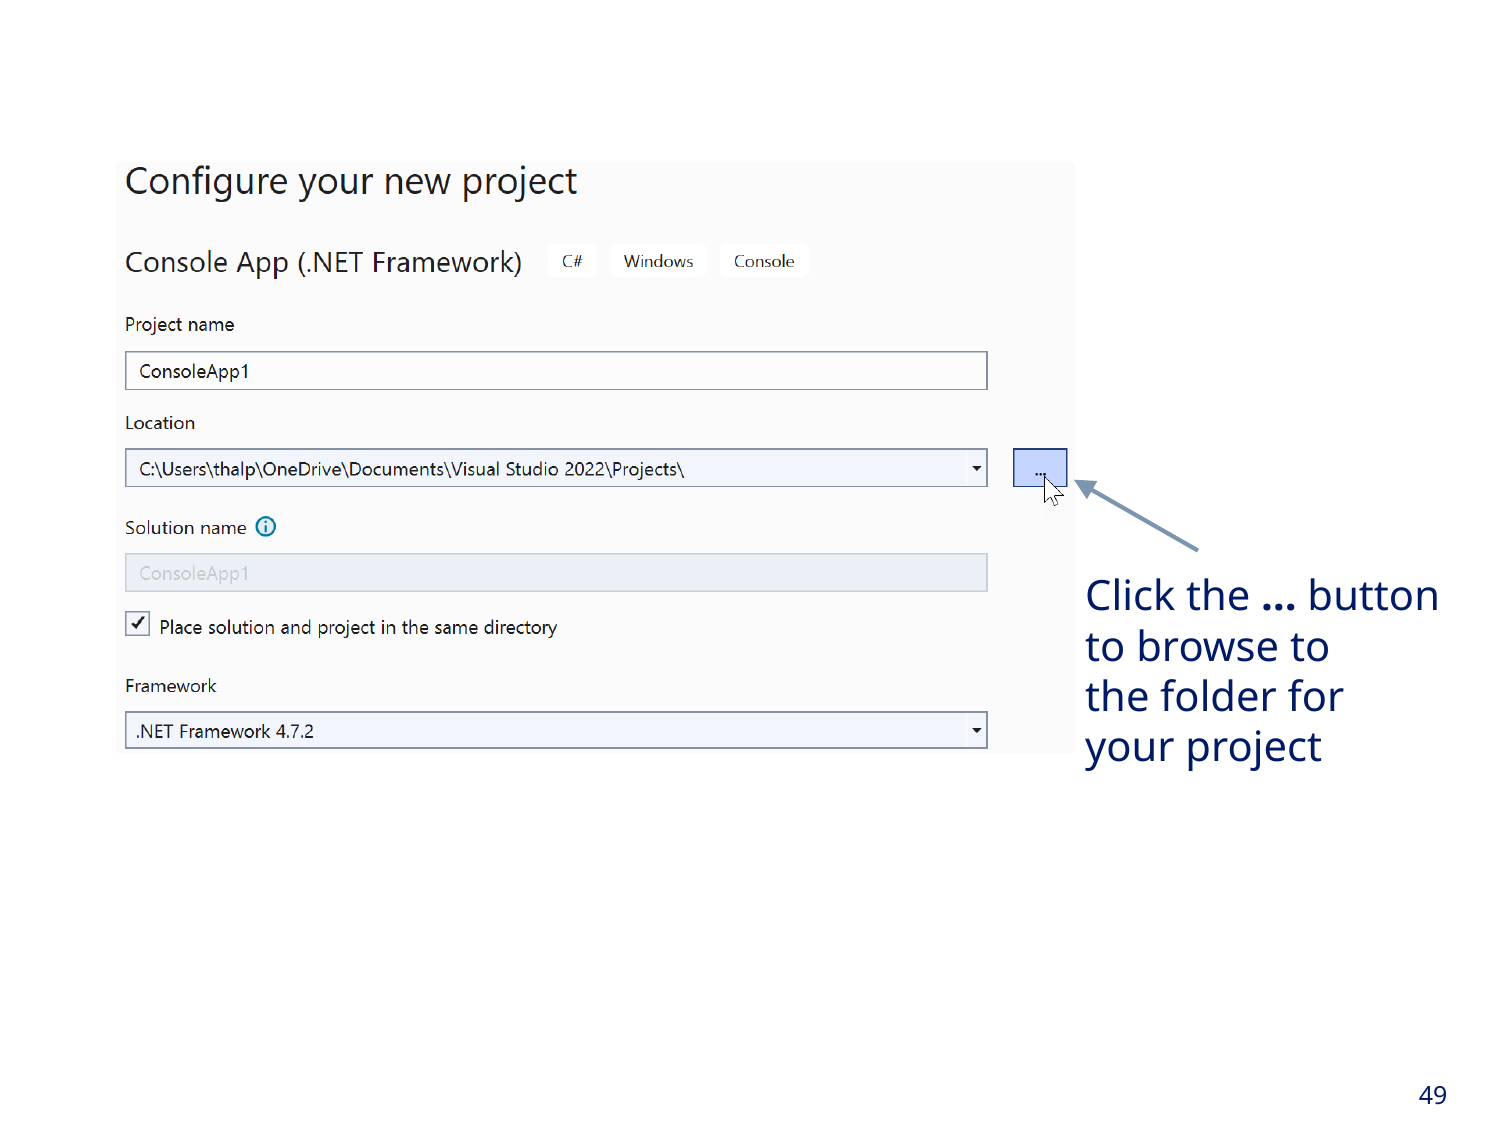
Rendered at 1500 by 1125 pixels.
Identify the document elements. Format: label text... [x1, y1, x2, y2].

text_box Click the … button to browse to the folder for your project [1070, 561, 1455, 777]
picture [116, 162, 1076, 753]
slide_number 49 [1112, 1071, 1463, 1125]
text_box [1073, 479, 1199, 551]
